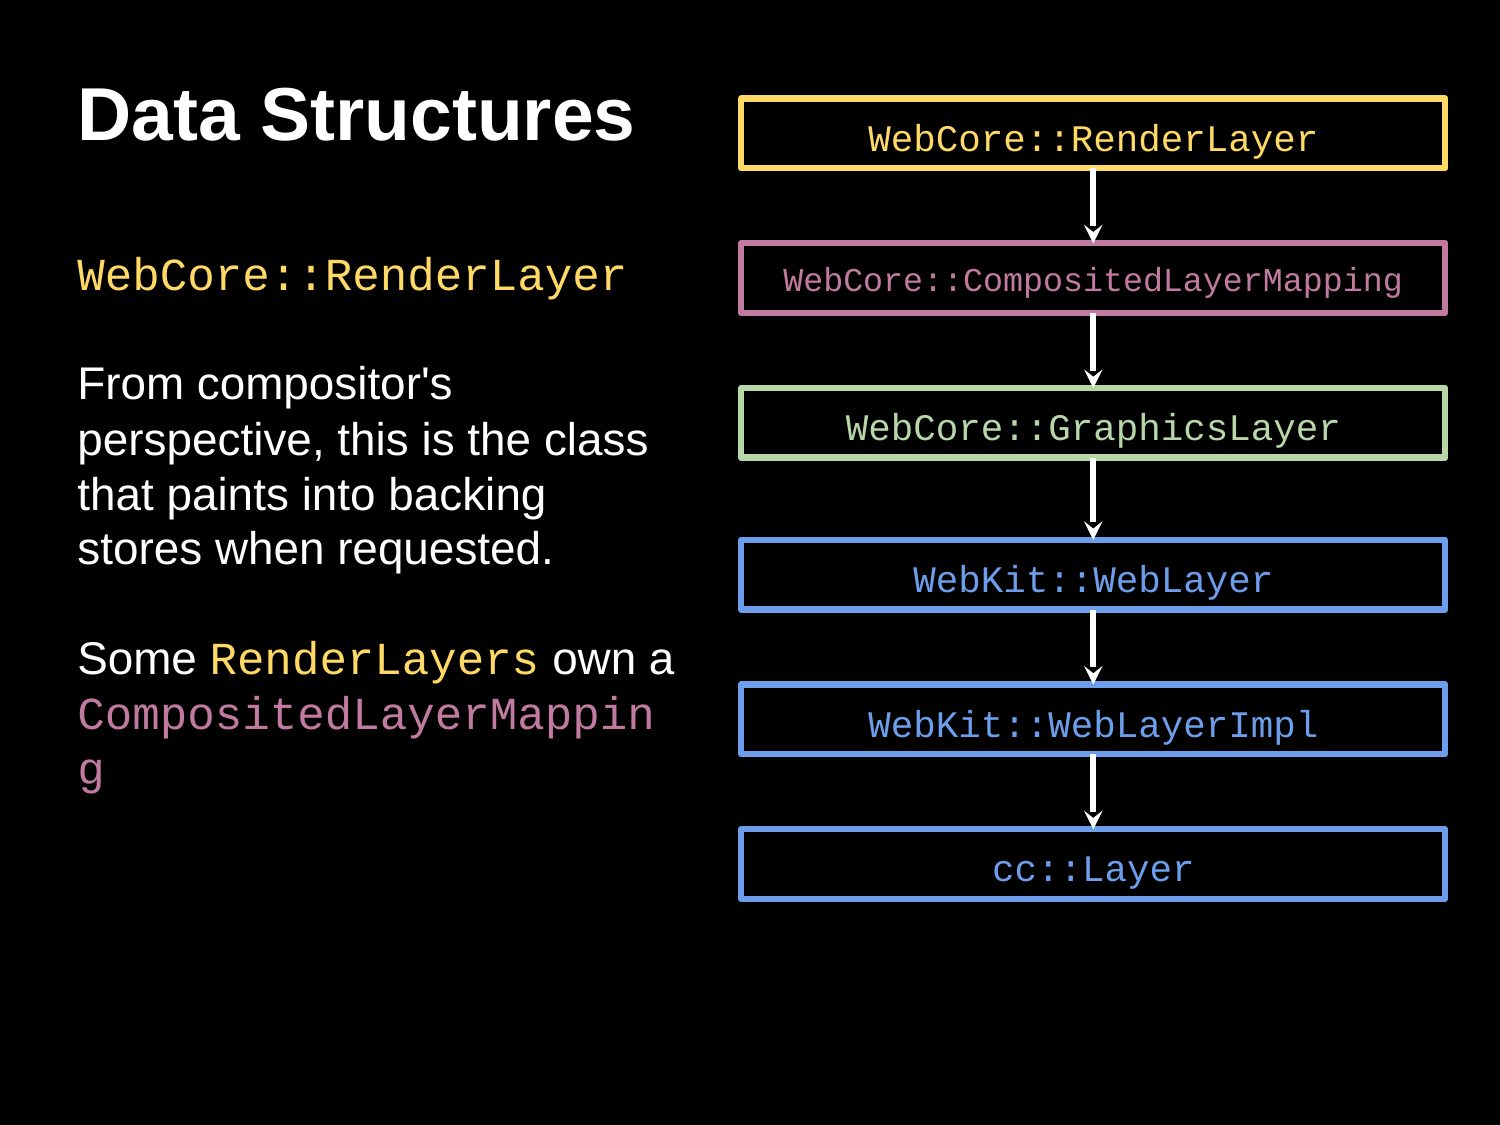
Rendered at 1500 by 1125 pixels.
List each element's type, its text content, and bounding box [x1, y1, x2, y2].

text_box WebCore::CompositedLayerMapping [741, 243, 1446, 313]
title Data Structures [62, 0, 1443, 171]
text_box WebCore::RenderLayer From compositor's perspective, this is the class that paints into backing stores when requested. Some RenderLayers own a CompositedLayerMapping [62, 229, 691, 1000]
text_box WebCore::RenderLayer [741, 98, 1446, 169]
text_box WebKit::WebLayer [741, 539, 1446, 610]
text_box WebCore::GraphicsLayer [741, 387, 1446, 458]
text_box WebKit::WebLayerImpl [741, 684, 1446, 755]
text_box cc::Layer [741, 829, 1446, 899]
